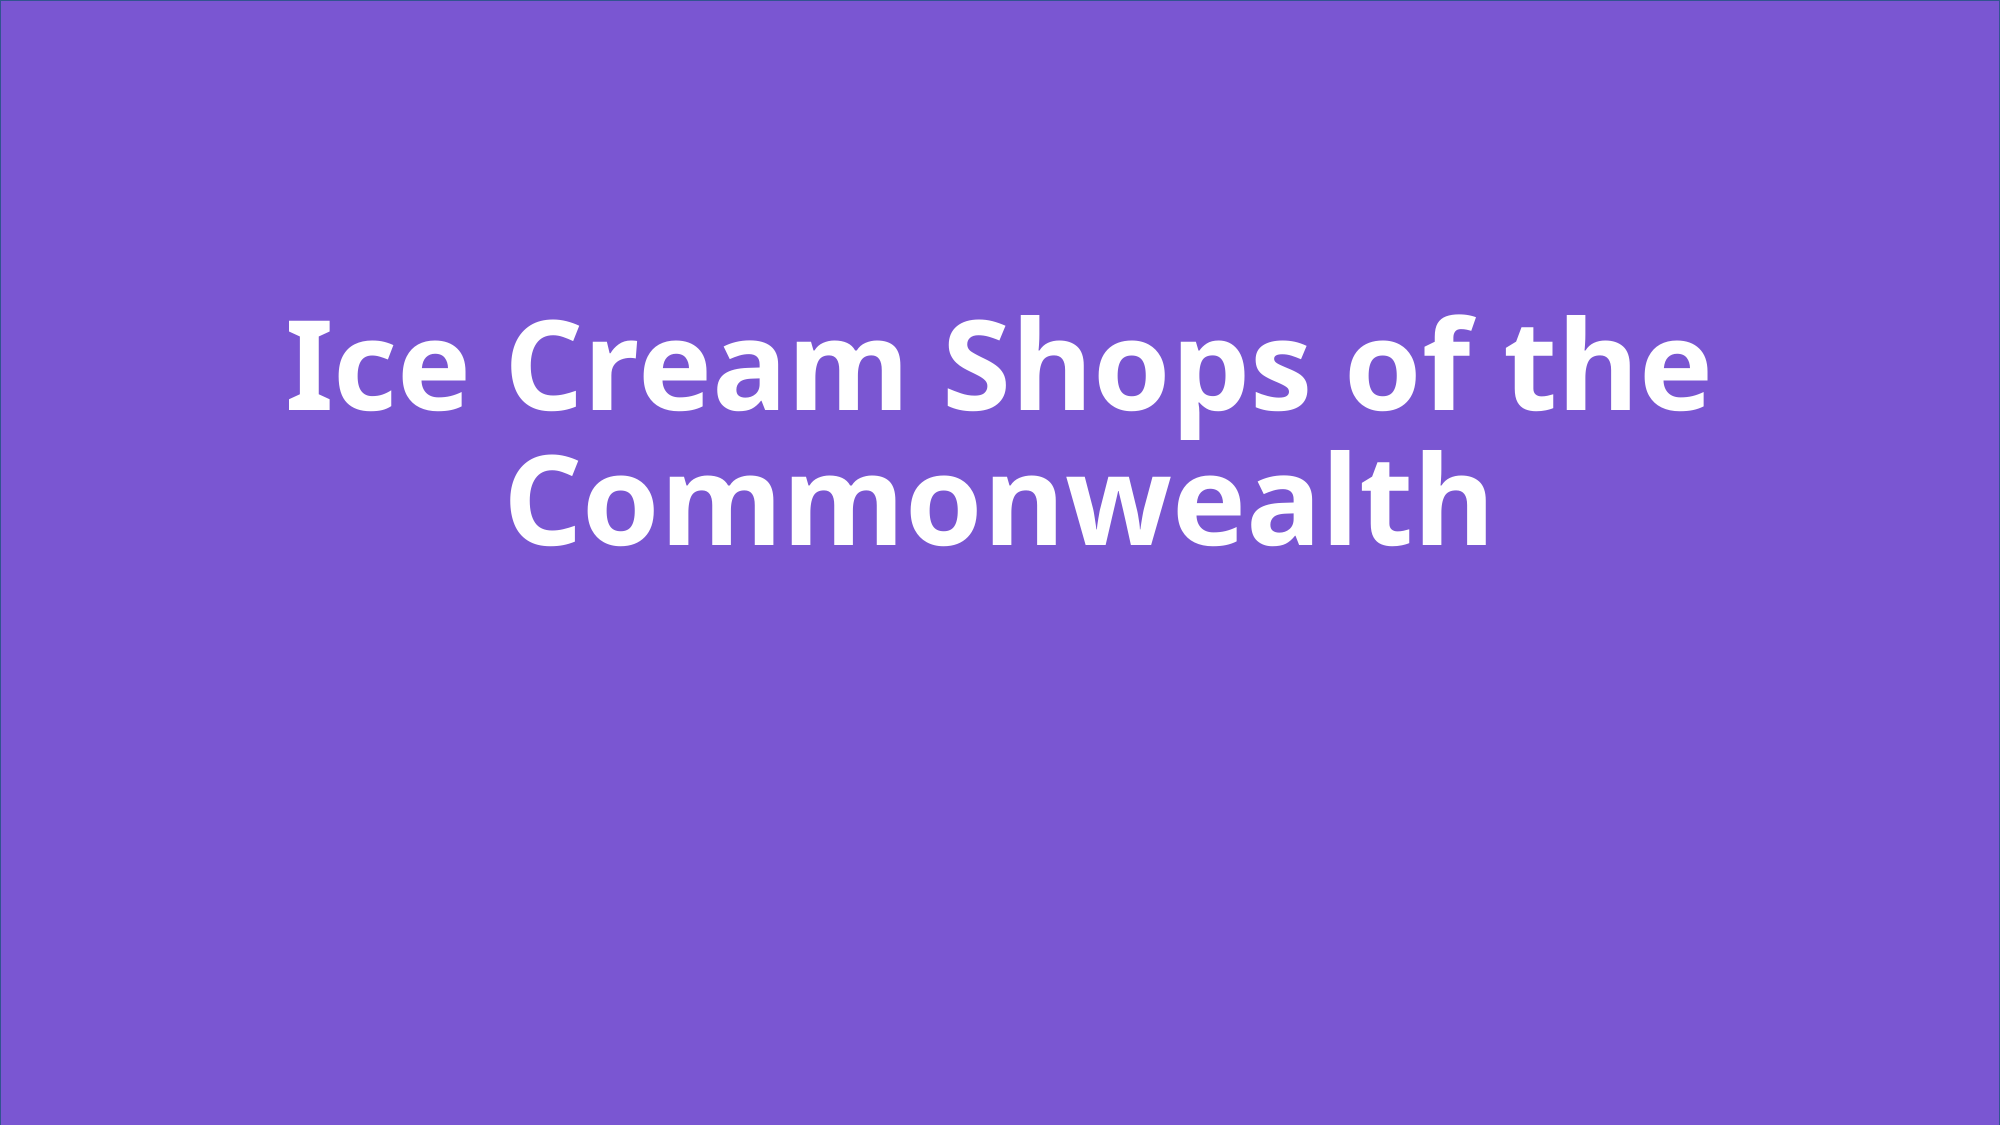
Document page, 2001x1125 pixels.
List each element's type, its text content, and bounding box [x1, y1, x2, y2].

title Ice Cream Shops of the Commonwealth [249, 188, 1750, 580]
text_box [0, 0, 2000, 1125]
